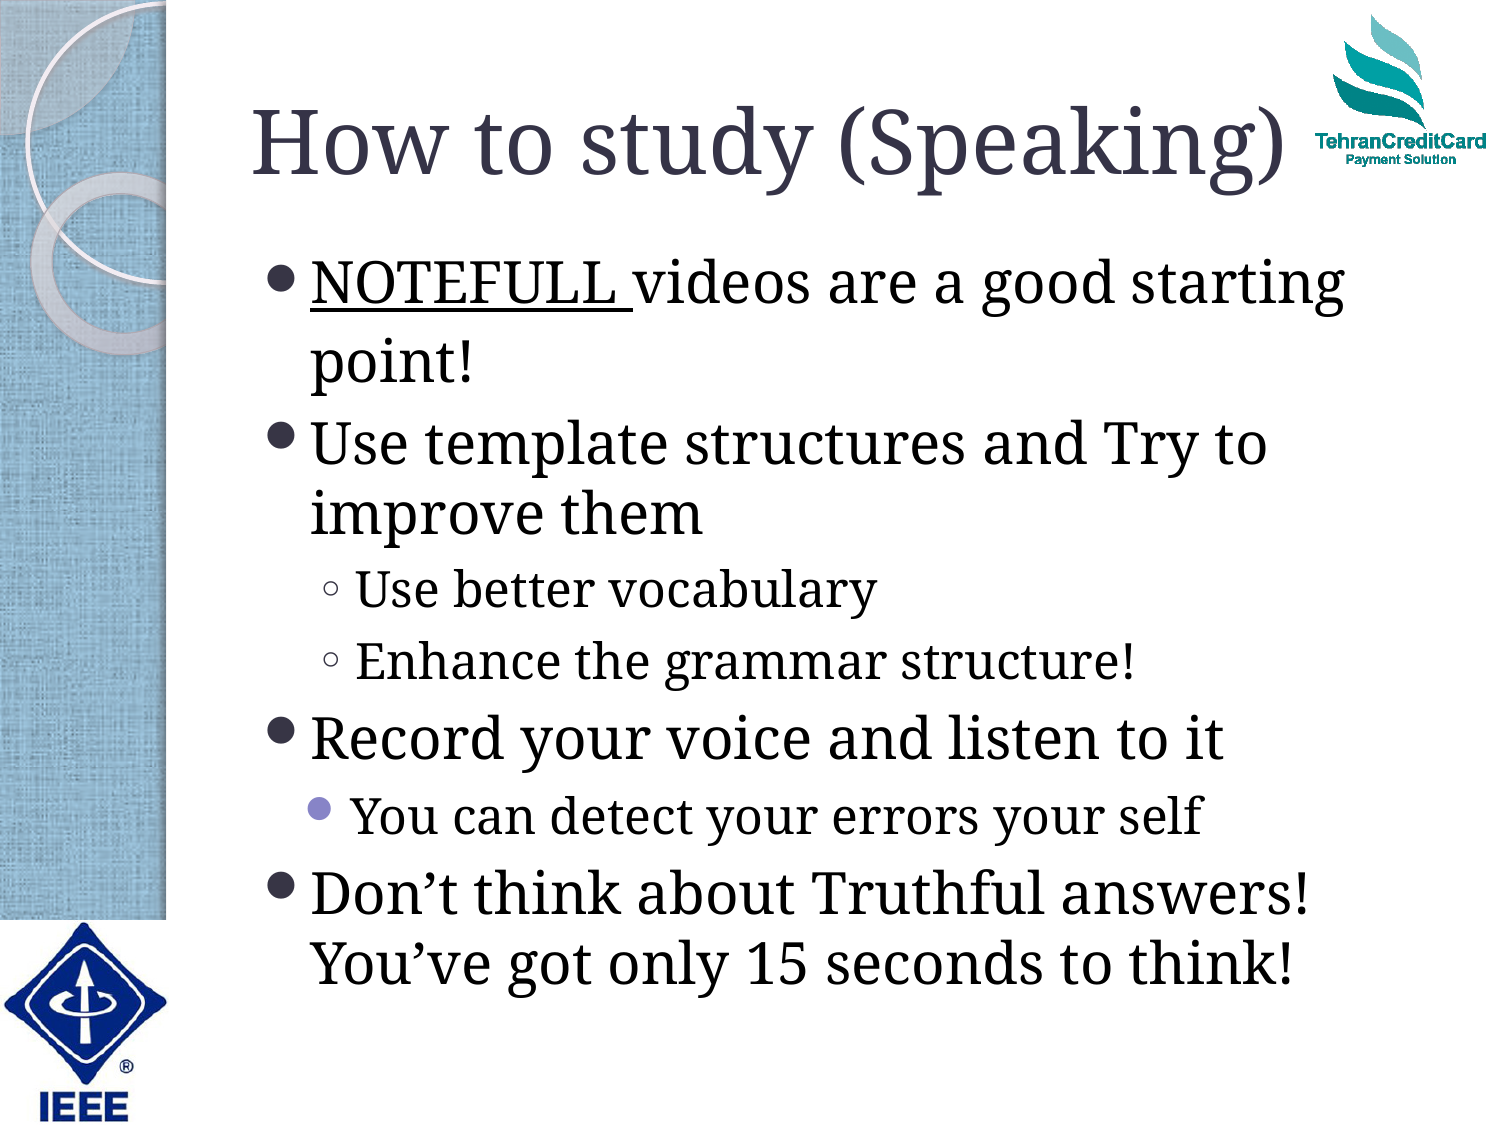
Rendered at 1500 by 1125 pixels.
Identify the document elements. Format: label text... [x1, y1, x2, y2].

picture [1305, 12, 1494, 201]
title How to study (Speaking) [235, 45, 1466, 233]
list NOTEFULL videos are a good starting point! Use template structures and Try to improve them Use better vocabulary Enhance the grammar structure! Record your voice and listen to it You can detect your errors your self Don’t think about Truthful answers! You’ve got only 15 seconds to think! [235, 237, 1466, 1025]
picture [0, 920, 169, 1125]
